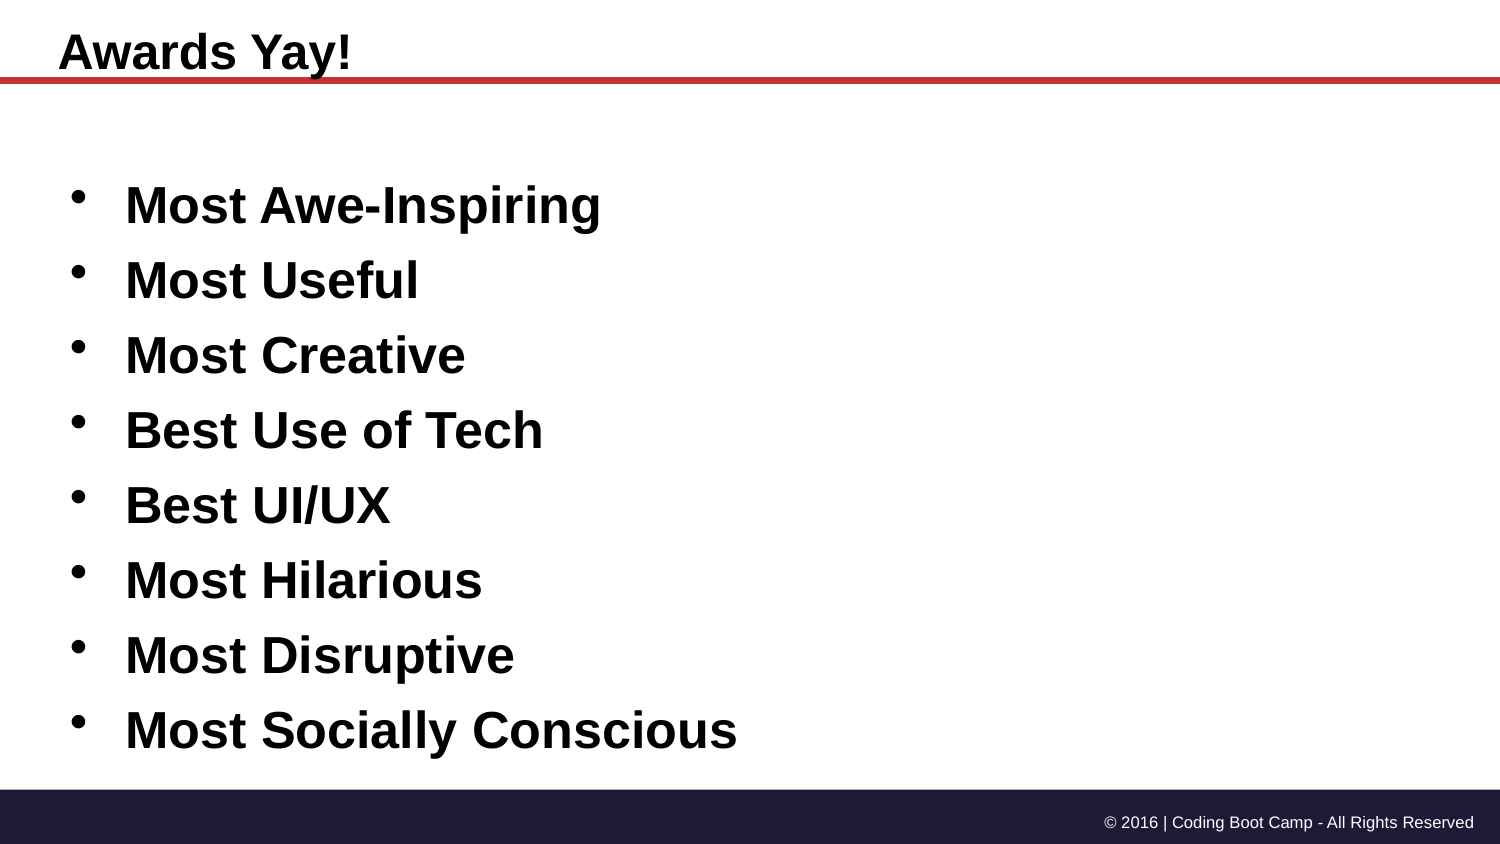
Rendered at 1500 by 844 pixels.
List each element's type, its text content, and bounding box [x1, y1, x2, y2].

text_box Most Awe-Inspiring Most Useful Most Creative Best Use of Tech Best UI/UX Most Hilarious Most Disruptive Most Socially Conscious [62, 152, 1438, 767]
text_box Awards Yay! [50, 11, 1163, 87]
